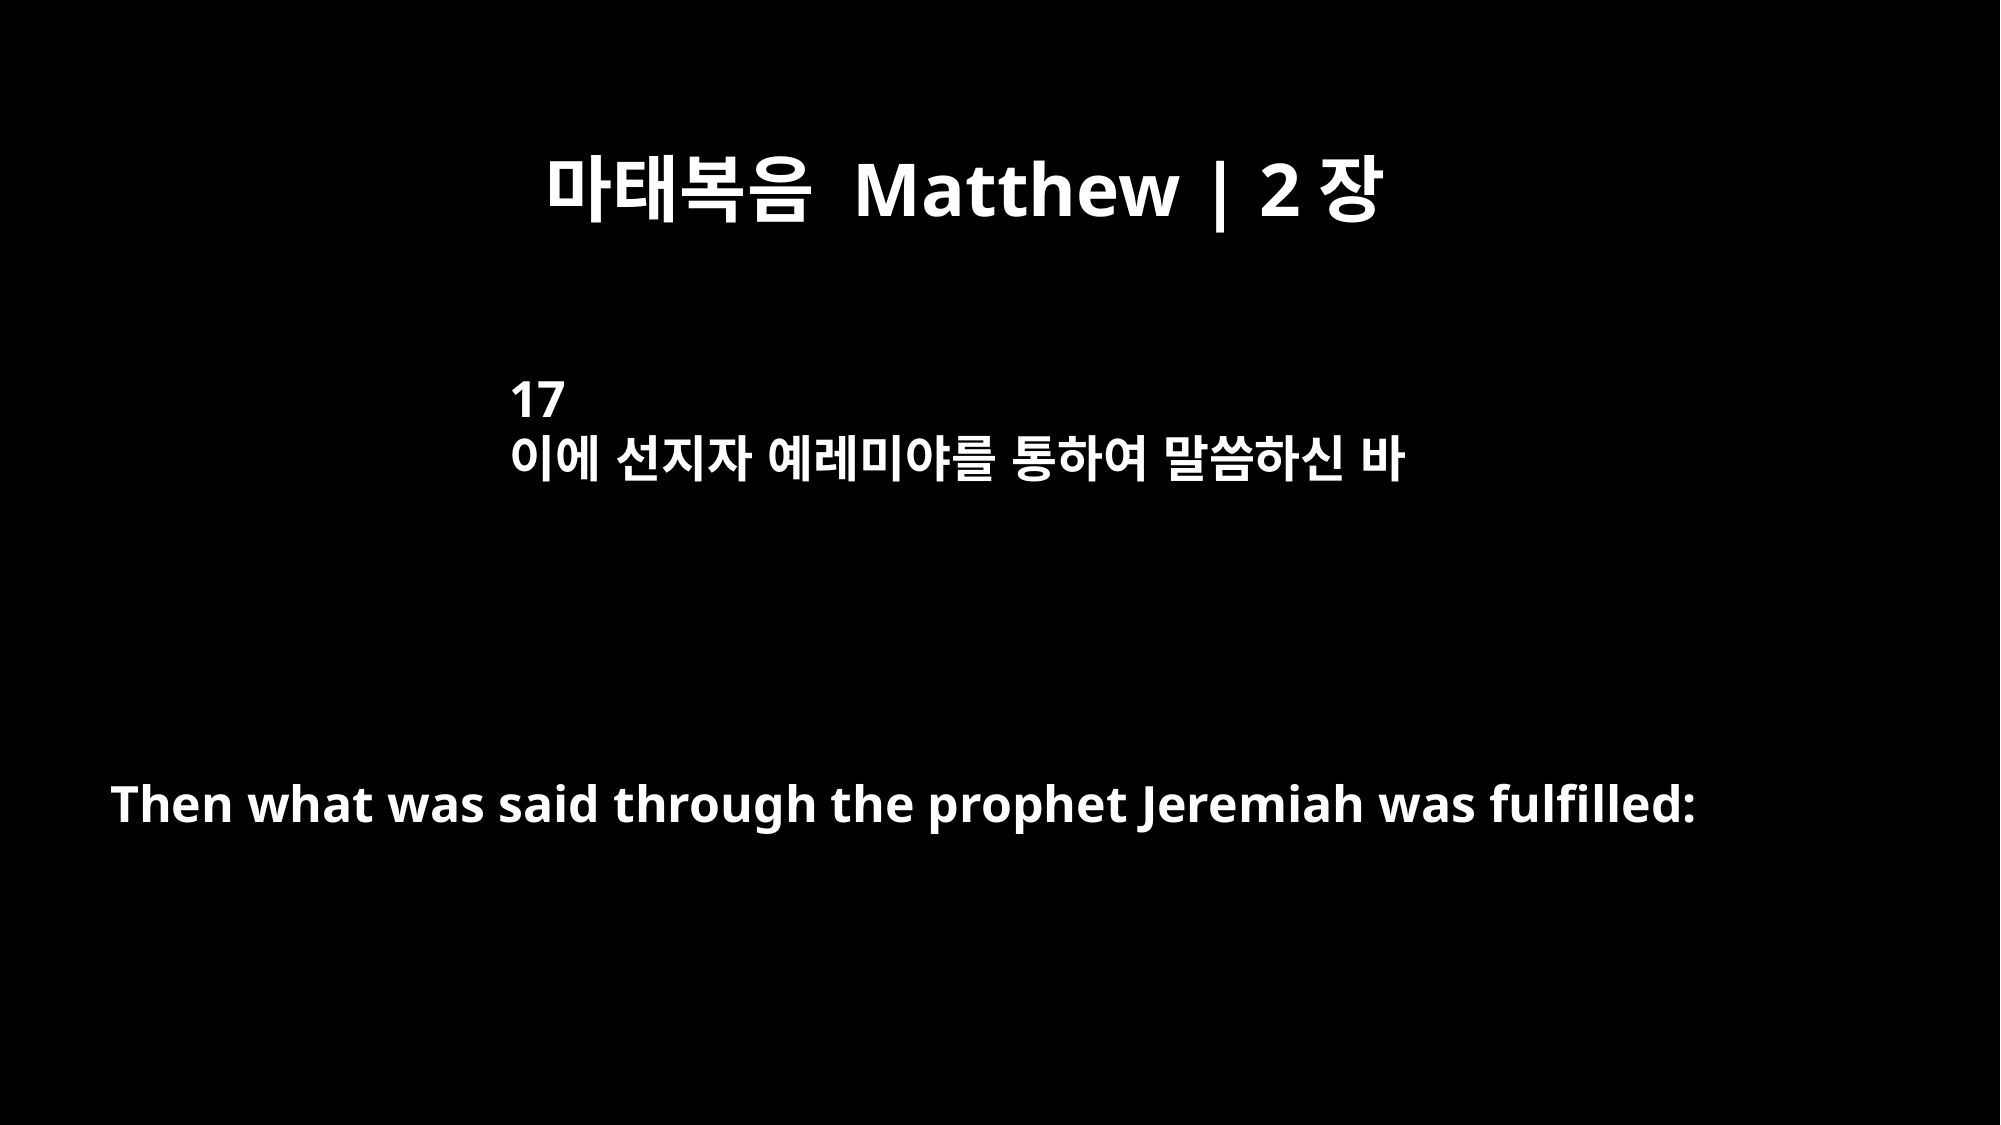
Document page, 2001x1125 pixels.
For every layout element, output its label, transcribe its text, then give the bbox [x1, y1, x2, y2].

text_box Then what was said through the prophet Jeremiah was fulfilled: [95, 764, 1713, 840]
text_box 17 이에 선지자 예레미야를 통하여 말씀하신 바 [494, 359, 1423, 495]
text_box 마태복음 Matthew | 2장 [530, 136, 1401, 239]
